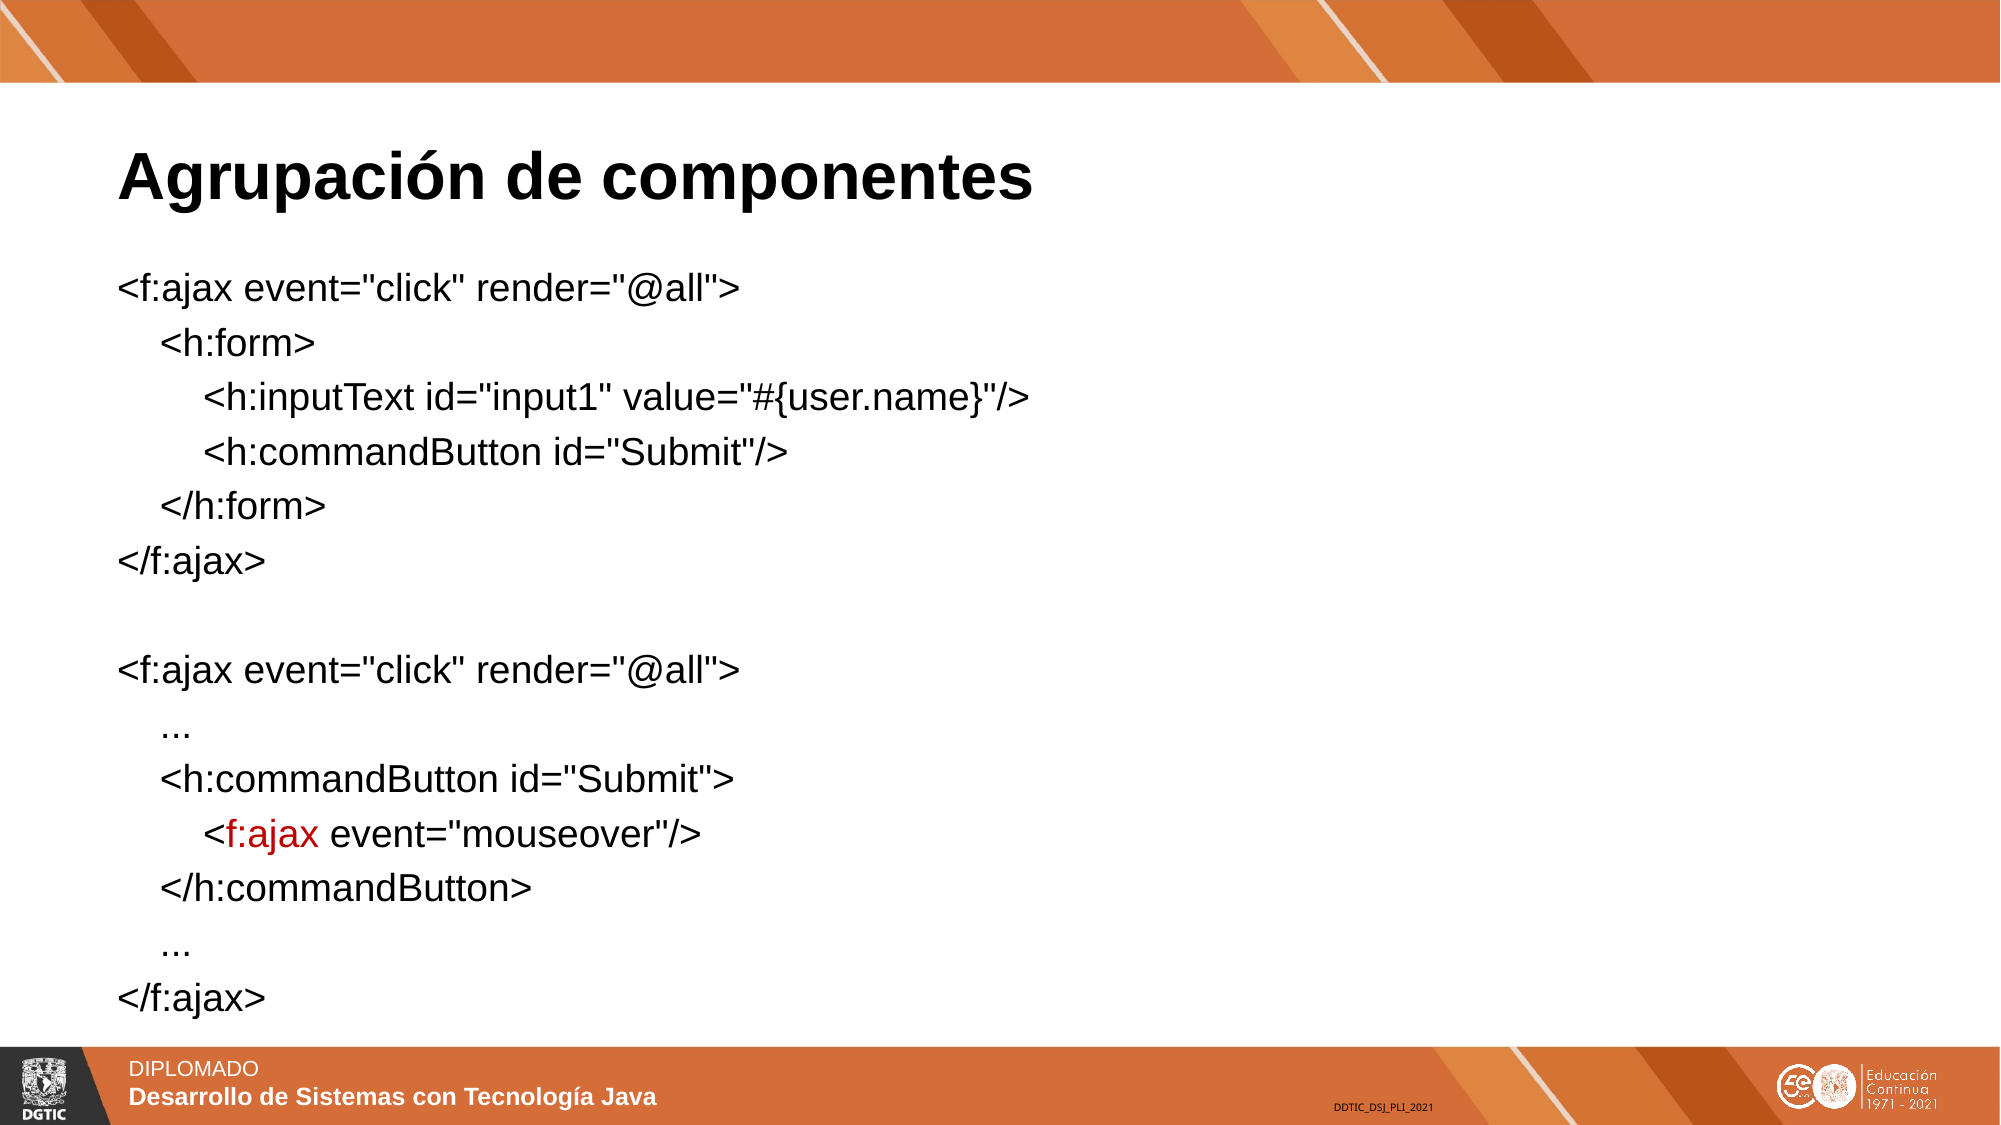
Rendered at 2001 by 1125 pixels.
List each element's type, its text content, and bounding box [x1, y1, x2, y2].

picture [0, 0, 2000, 83]
picture [0, 1045, 2000, 1125]
title Agrupación de componentes [102, 125, 1930, 220]
list <f:ajax event="click" render="@all"> <h:form> <h:inputText id="input1" value="#{user.name}"/> <h:commandButton id="Submit"/> </h:form> </f:ajax> <f:ajax event="click" render="@all"> ... <h:commandButton id="Submit"> <f:ajax event="mouseover"/> </h:commandButton> ... </f:ajax> [102, 255, 1918, 1029]
